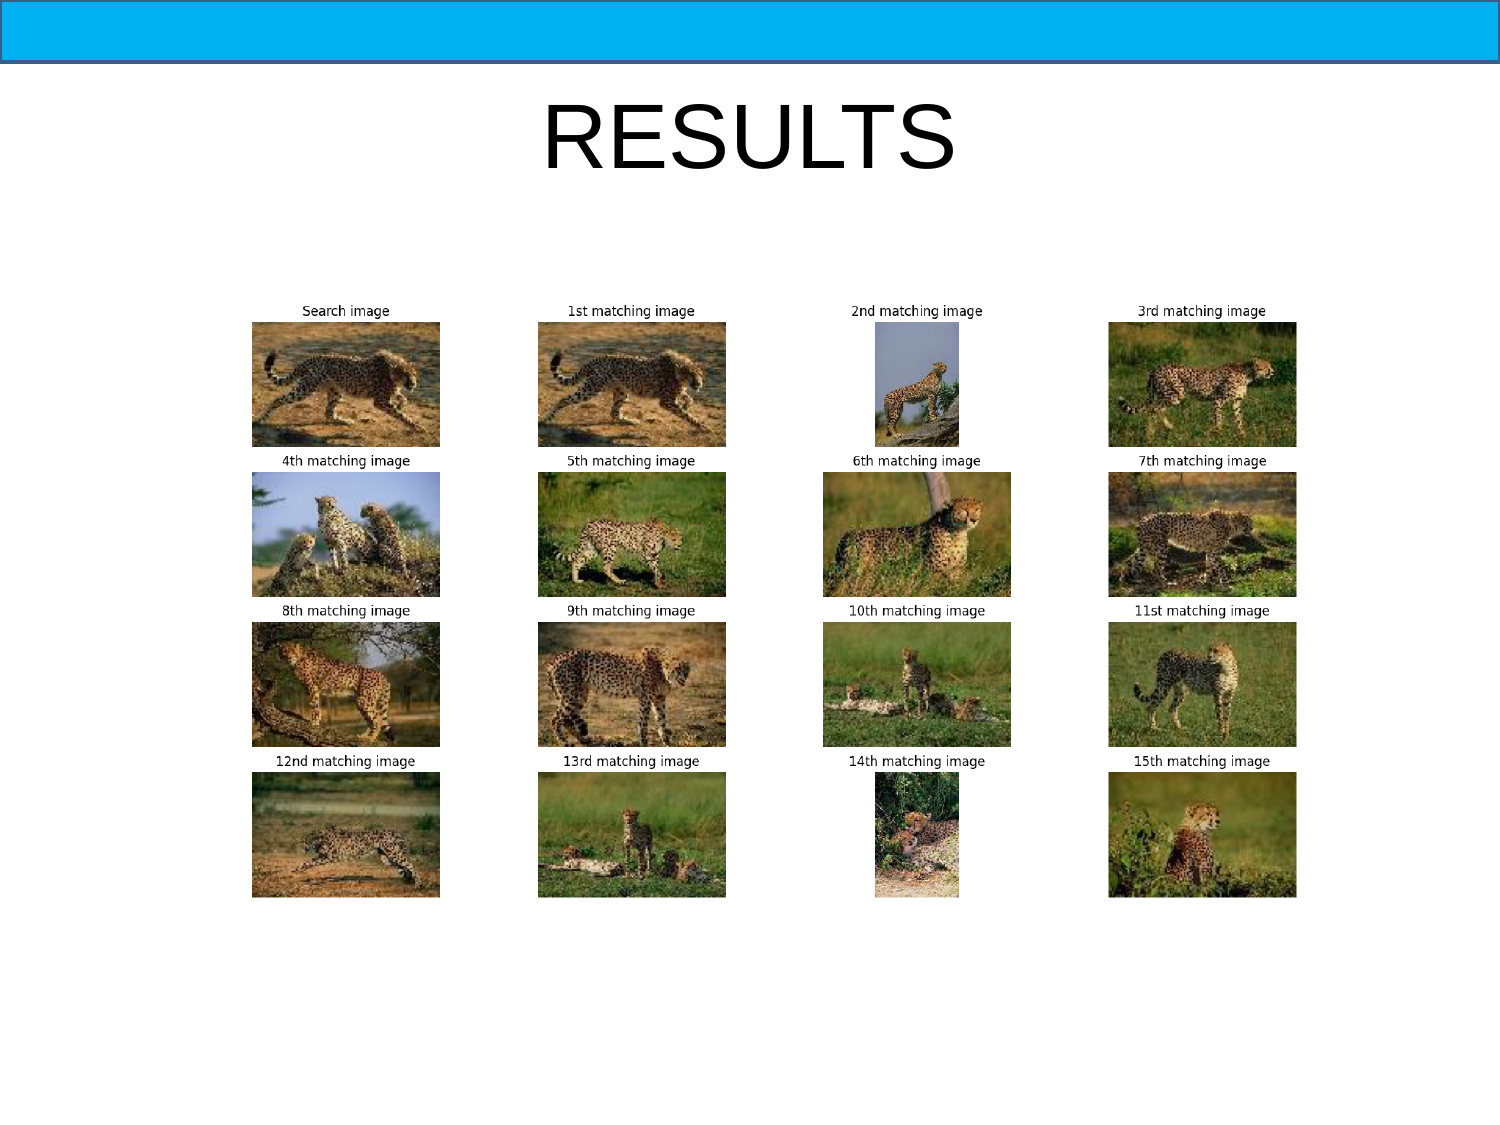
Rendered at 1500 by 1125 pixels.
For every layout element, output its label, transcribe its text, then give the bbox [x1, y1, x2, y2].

title RESULTS [75, 44, 1425, 231]
picture [50, 232, 1462, 979]
